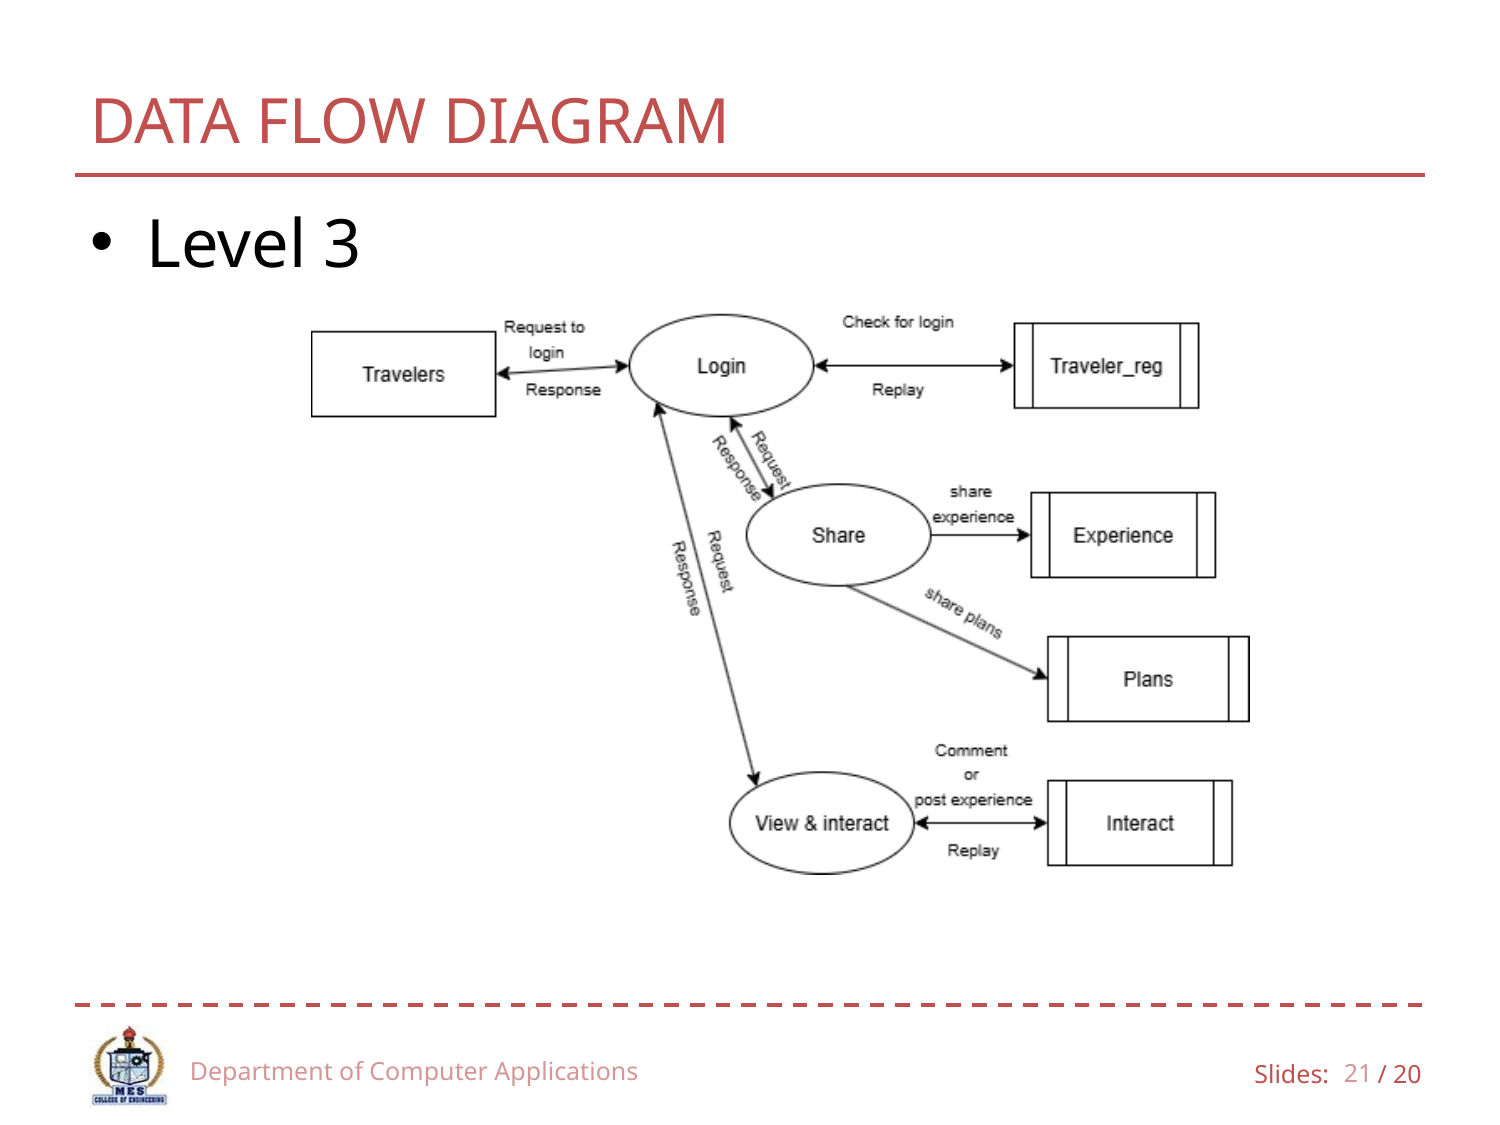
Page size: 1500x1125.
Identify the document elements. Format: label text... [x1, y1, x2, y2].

footer Department of Computer Applications [174, 1042, 675, 1103]
list Level 3 [75, 193, 1425, 1005]
slide_number 21 [1325, 1044, 1388, 1105]
title DATA FLOW DIAGRAM [73, 48, 1427, 189]
picture [311, 294, 1251, 876]
picture [87, 1023, 171, 1109]
